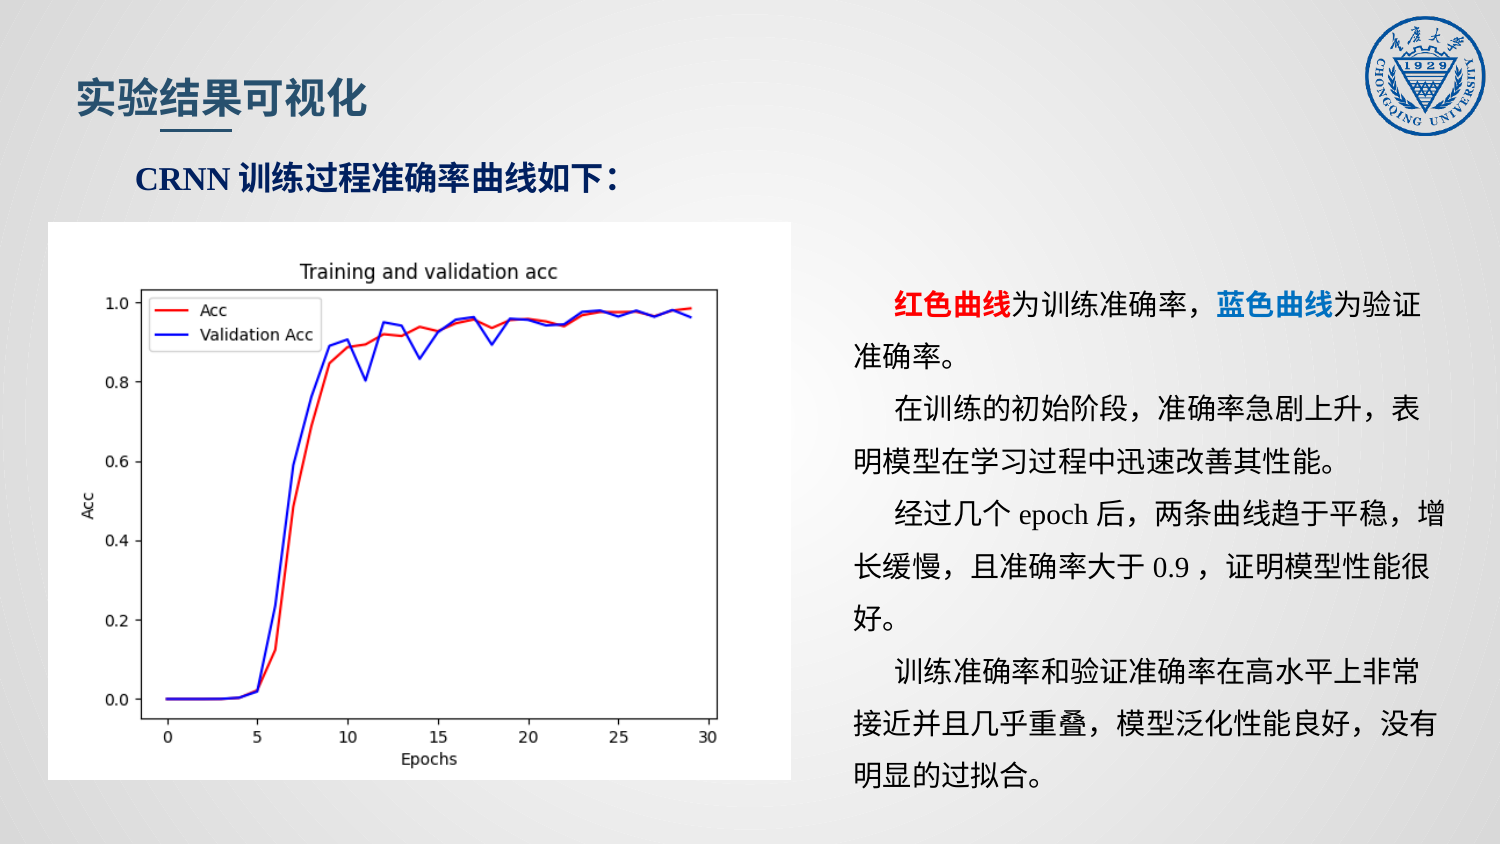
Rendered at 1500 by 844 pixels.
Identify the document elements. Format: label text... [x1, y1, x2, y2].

picture [1359, 10, 1490, 142]
text_box 红色曲线为训练准确率，蓝色曲线为验证准确率。 在训练的初始阶段，准确率急剧上升，表明模型在学习过程中迅速改善其性能。 经过几个epoch后，两条曲线趋于平稳，增长缓慢，且准确率大于0.9，证明模型性能很好。 训练准确率和验证准确率在高水平上非常接近并且几乎重叠，模型泛化性能良好，没有明显的过拟合。 [838, 260, 1465, 801]
picture [48, 222, 791, 780]
text_box 实验结果可视化 [61, 64, 812, 130]
text_box CRNN训练过程准确率曲线如下： [119, 150, 1054, 205]
